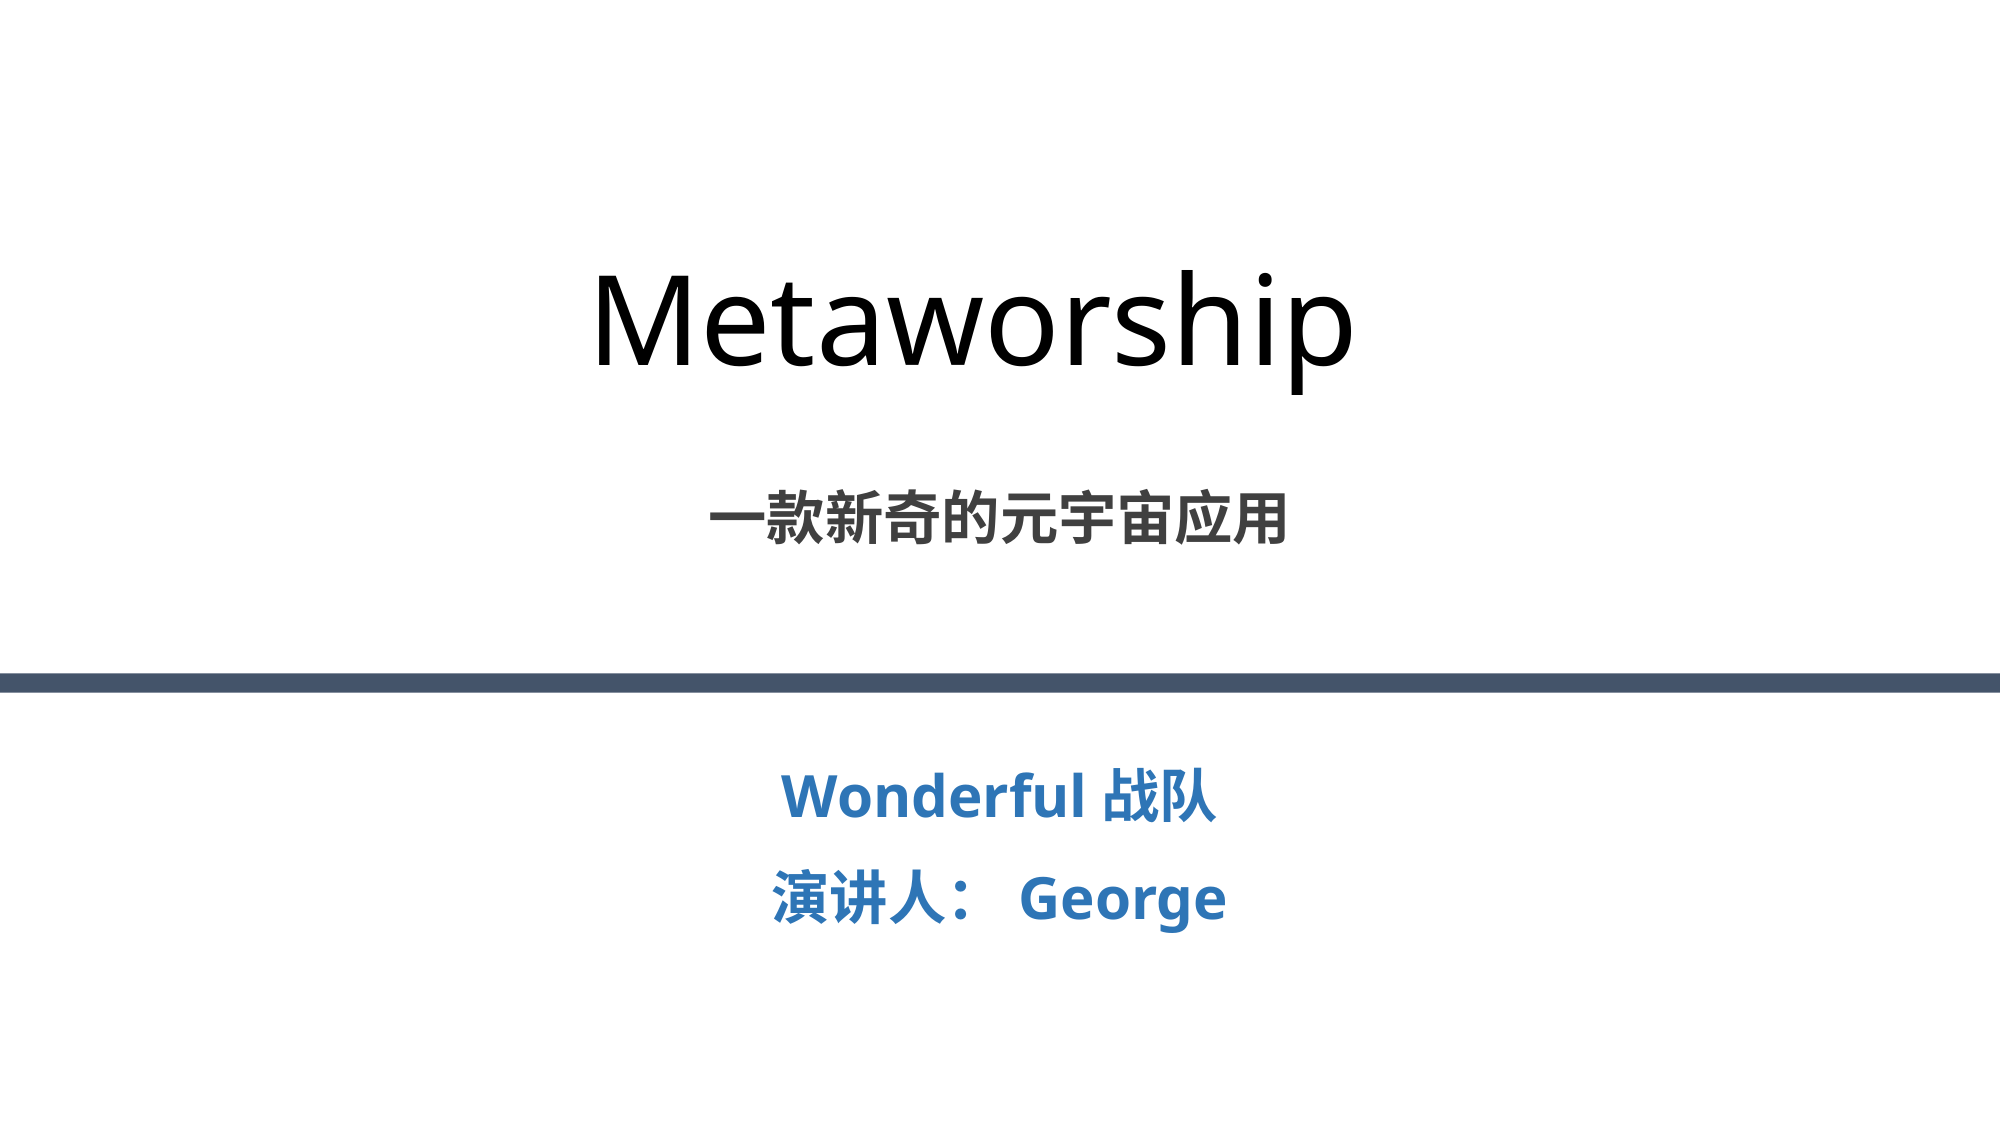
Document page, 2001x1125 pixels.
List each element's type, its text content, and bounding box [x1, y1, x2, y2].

title Metaworship [222, 39, 1724, 399]
subtitle 一款新奇的元宇宙应用 [249, 481, 1750, 643]
text_box 演讲人：George [465, 853, 1535, 939]
text_box [0, 673, 2000, 693]
text_box Wonderful战队 [465, 751, 1535, 837]
